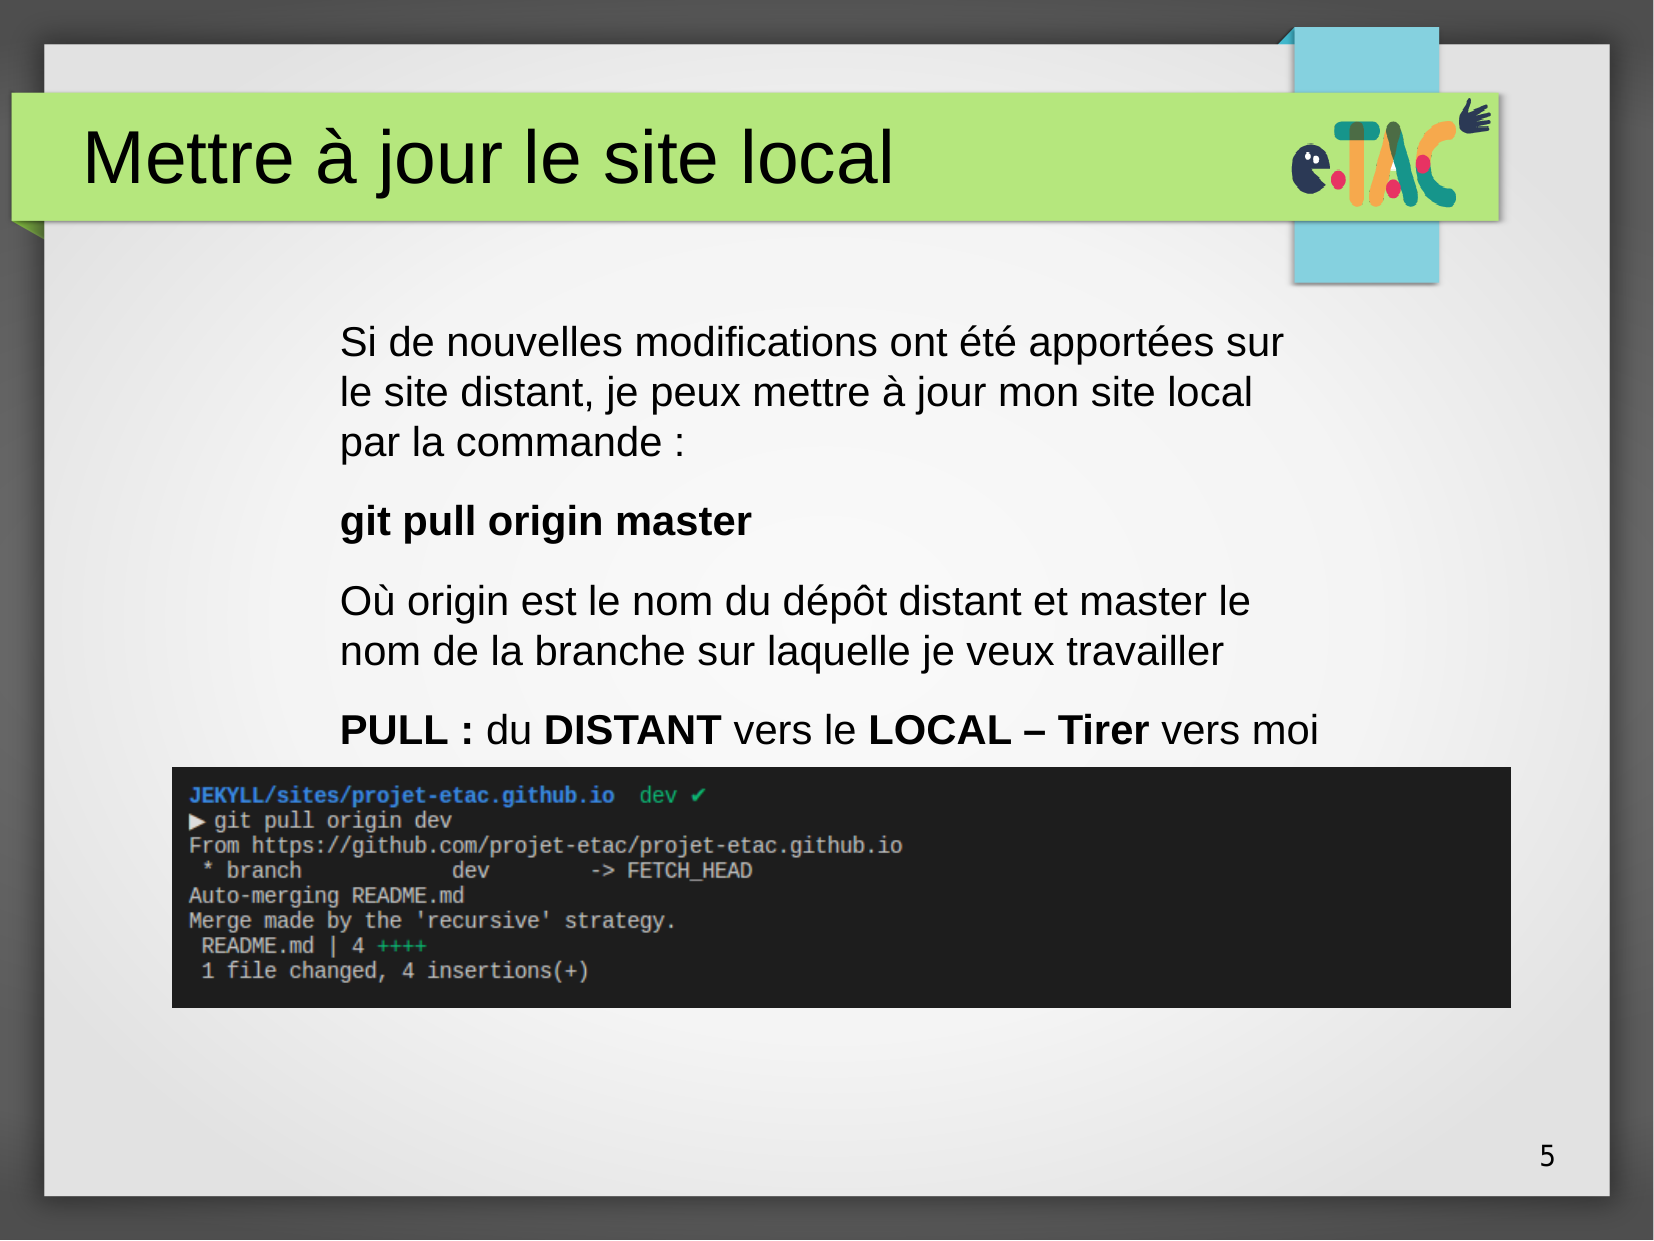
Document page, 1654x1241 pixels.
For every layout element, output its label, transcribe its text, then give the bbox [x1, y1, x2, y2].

text_box Mettre à jour le site local [82, 94, 1264, 213]
text_box [82, 295, 1571, 1015]
picture [0, 0, 1654, 1240]
text_box Si de nouvelles modifications ont été apportées sur le site distant, je peux mettre à jour mon site local par la commande : git pull origin master Où origin est le nom du dépôt distant et master le nom de la branche sur laquelle je veux travailler PULL : du DISTANT vers le LOCAL – Tirer vers moi [325, 307, 1335, 765]
